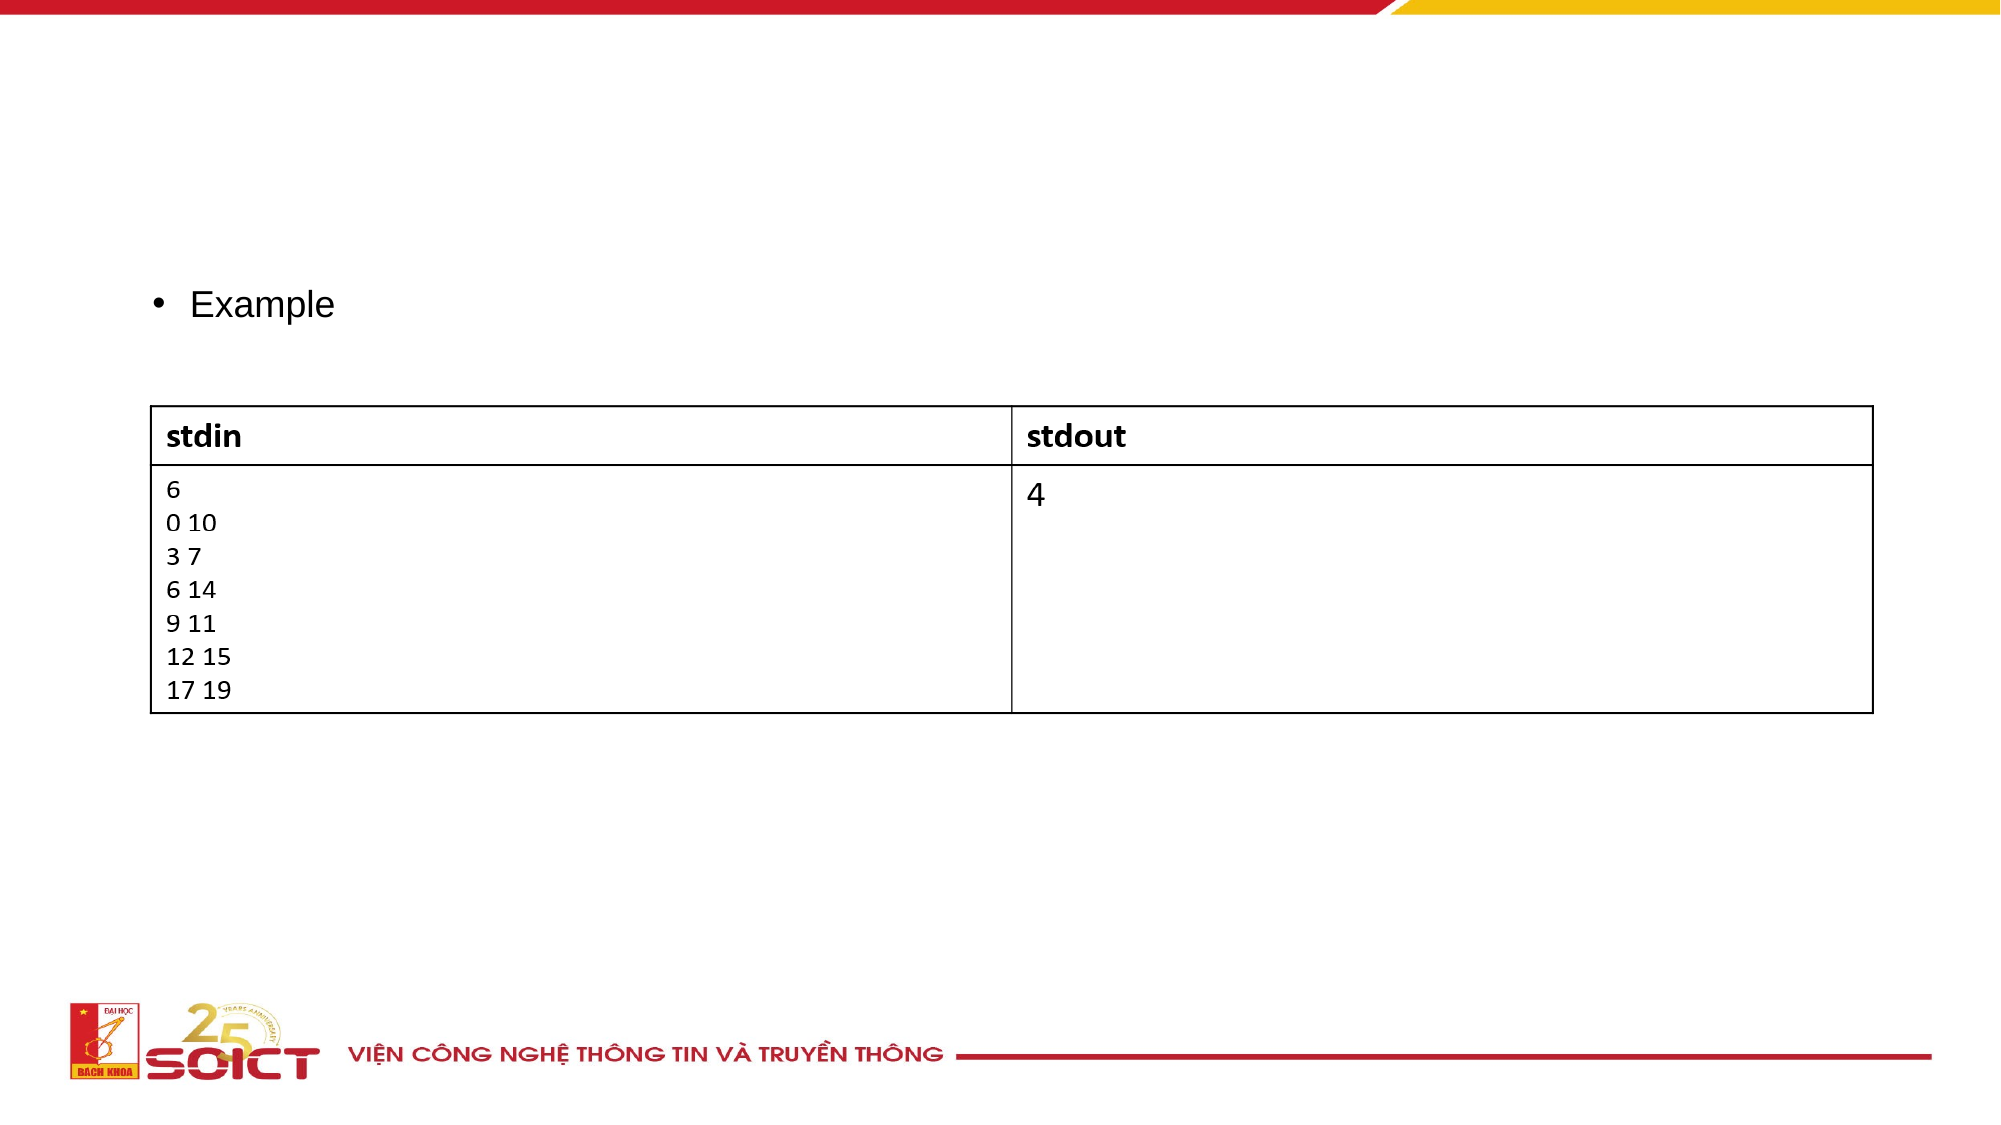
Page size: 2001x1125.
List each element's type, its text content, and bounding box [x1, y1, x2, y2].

text_box Example [137, 277, 706, 366]
picture [0, 0, 2001, 1125]
